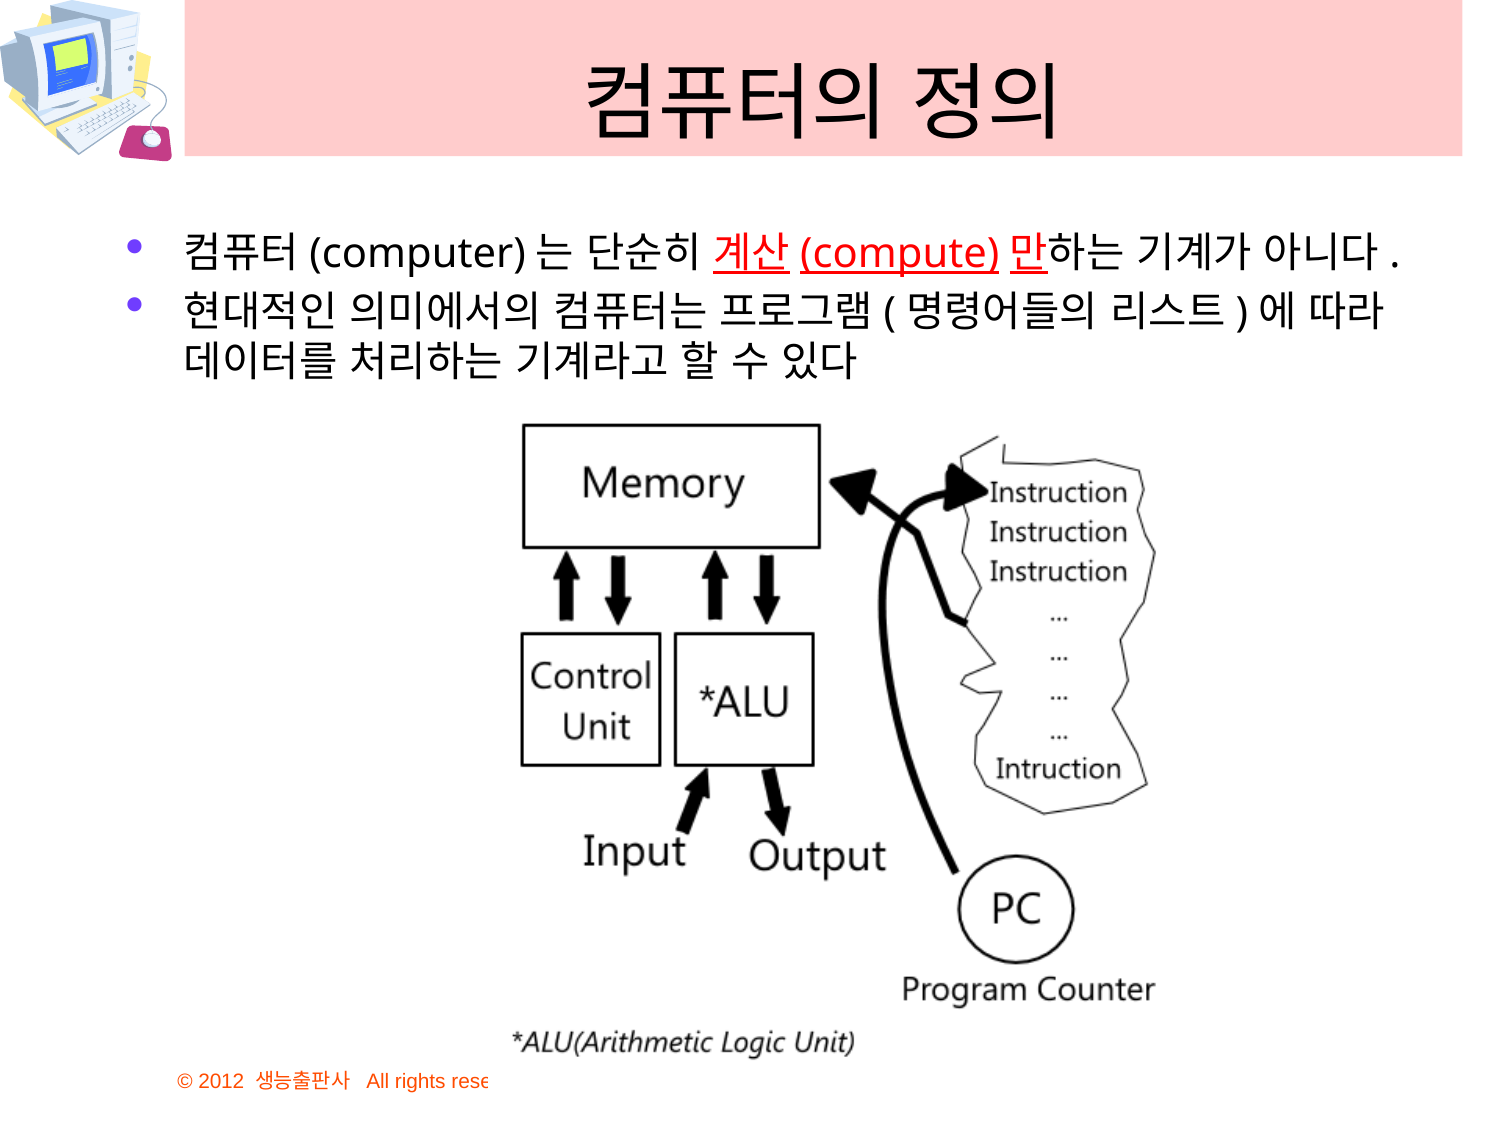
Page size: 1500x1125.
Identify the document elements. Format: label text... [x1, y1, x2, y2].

list 컴퓨터(computer)는 단순히 계산(compute)만하는 기계가 아니다. 현대적인 의미에서의 컴퓨터는 프로그램(명령어들의 리스트)에 따라 데이터를 처리하는 기계라고 할 수 있다 [112, 218, 1460, 900]
picture [488, 388, 1192, 1093]
title 컴퓨터의 정의 [184, 0, 1463, 157]
